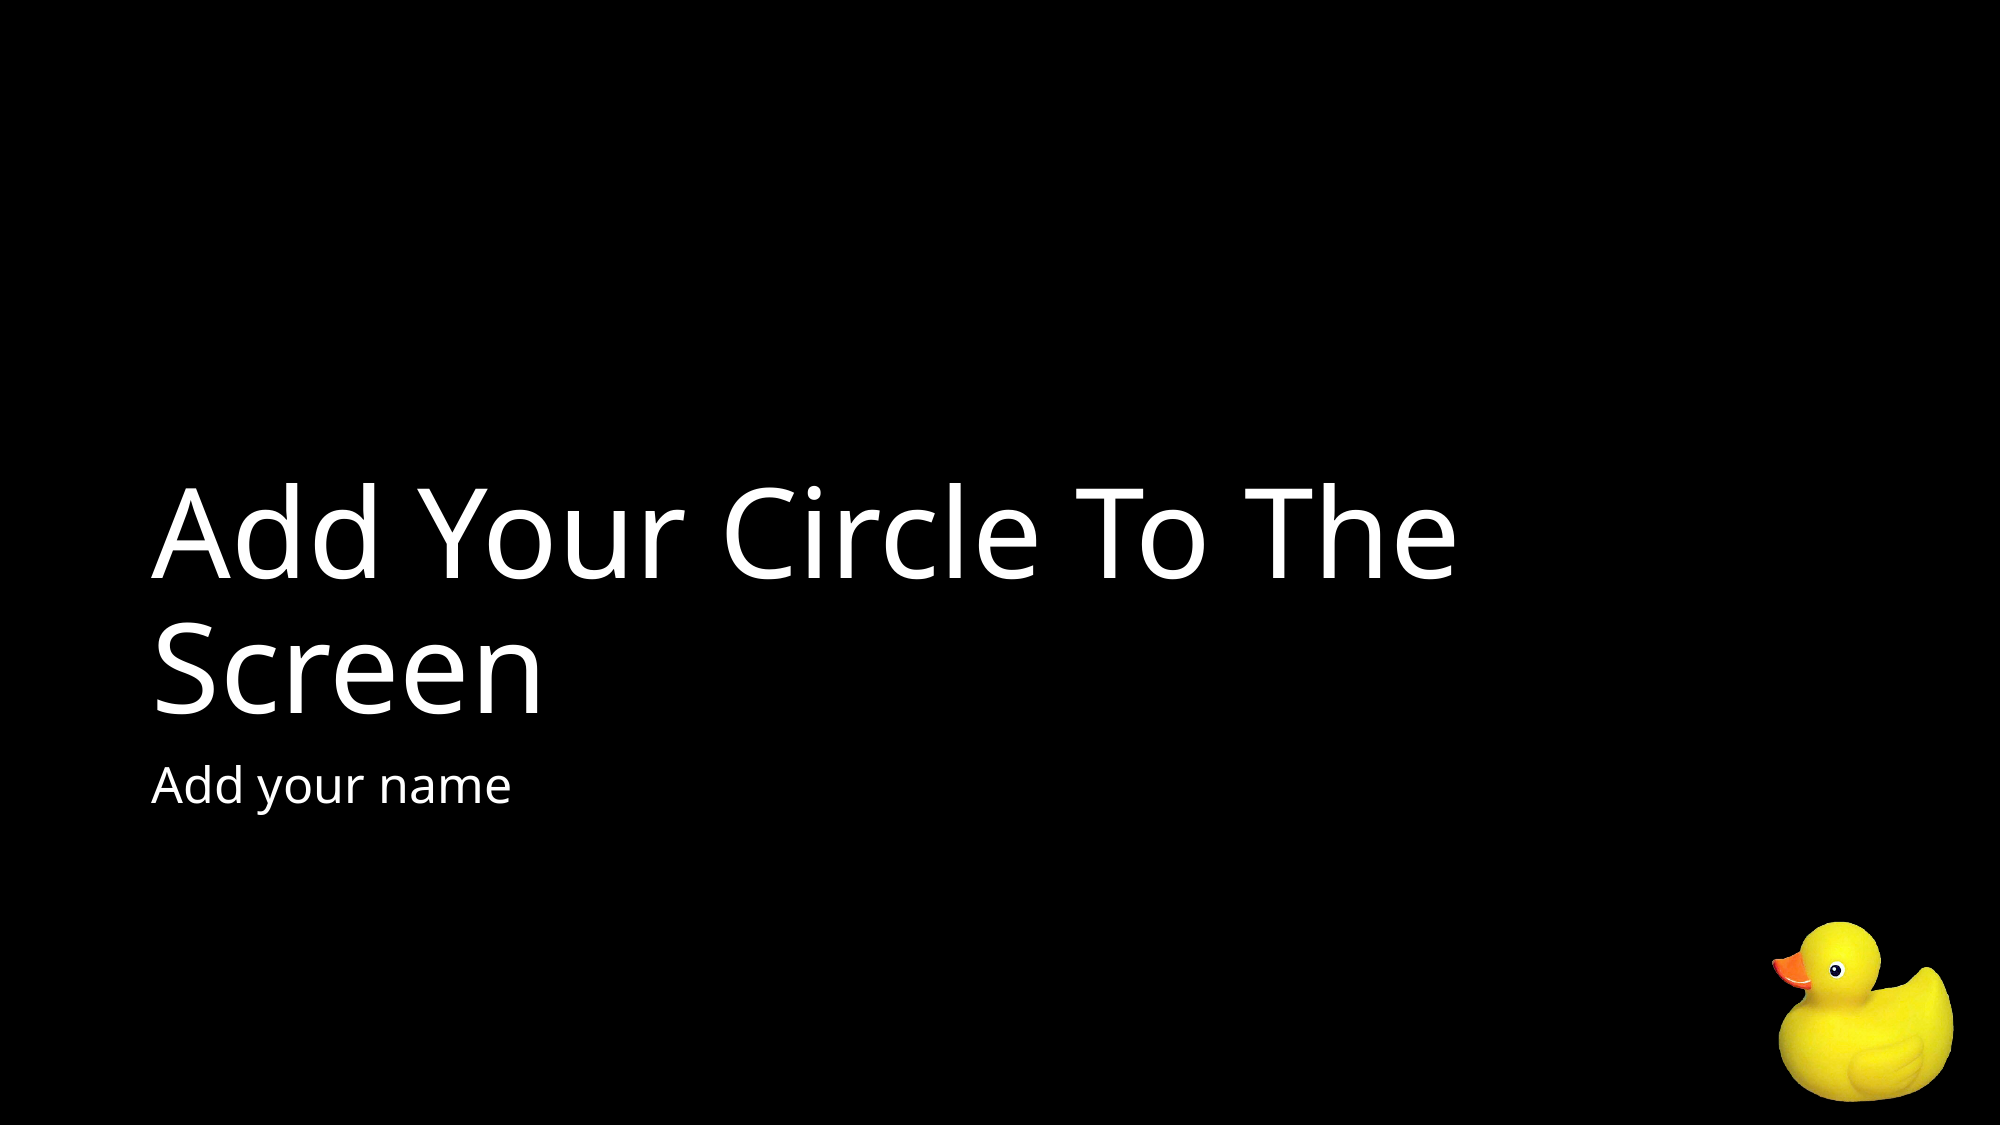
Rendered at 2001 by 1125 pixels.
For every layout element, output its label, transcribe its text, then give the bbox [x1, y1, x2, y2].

picture [1765, 916, 1960, 1110]
list Add your name [136, 752, 1862, 999]
title Add Your Circle To The Screen [136, 280, 1862, 749]
